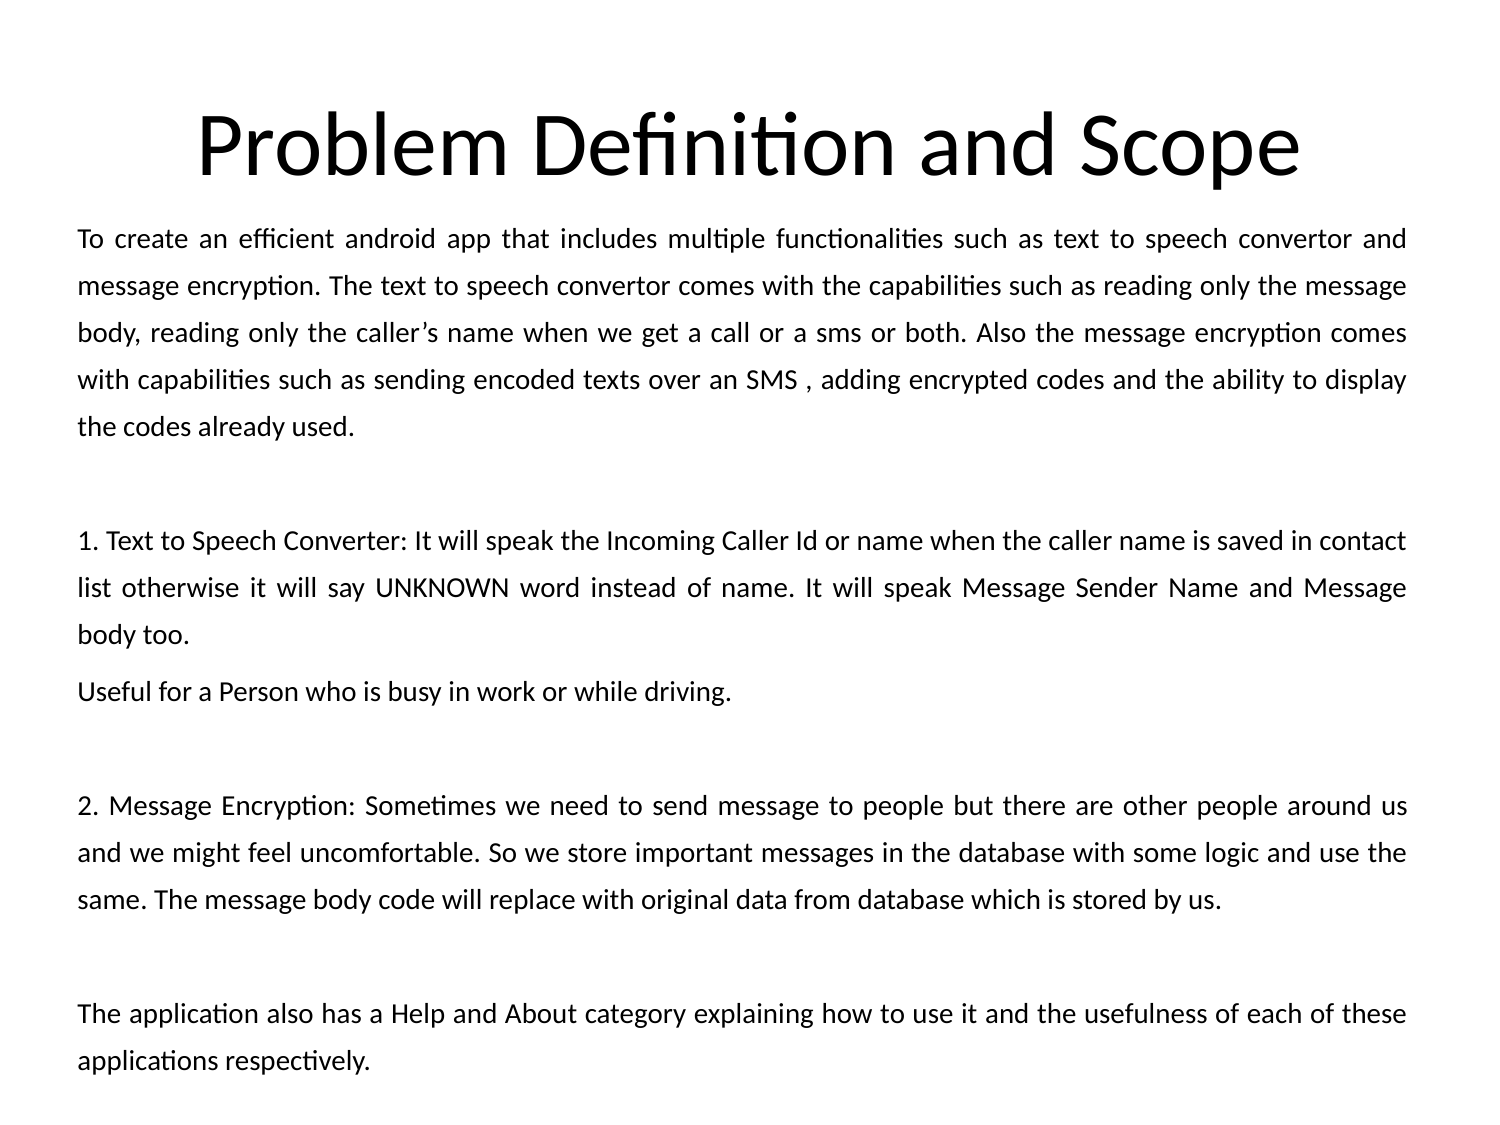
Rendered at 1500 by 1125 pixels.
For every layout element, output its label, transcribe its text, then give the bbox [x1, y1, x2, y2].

list To create an efficient android app that includes multiple functionalities such as text to speech convertor and message encryption. The text to speech convertor comes with the capabilities such as reading only the message body, reading only the caller’s name when we get a call or a sms or both. Also the message encryption comes with capabilities such as sending encoded texts over an SMS , adding encrypted codes and the ability to display the codes already used. 1. Text to Speech Converter: It will speak the Incoming Caller Id or name when the caller name is saved in contact list otherwise it will say UNKNOWN word instead of name. It will speak Message Sender Name and Message body too. Useful for a Person who is busy in work or while driving. 2. Message Encryption: Sometimes we need to send message to people but there are other people around us and we might feel uncomfortable. So we store important messages in the database with some logic and use the same. The message body code will replace with original data from database which is stored by us. The application also has a Help and About category explaining how to use it and the usefulness of each of these applications respectively. [62, 200, 1425, 1088]
title Problem Definition and Scope [75, 45, 1425, 200]
